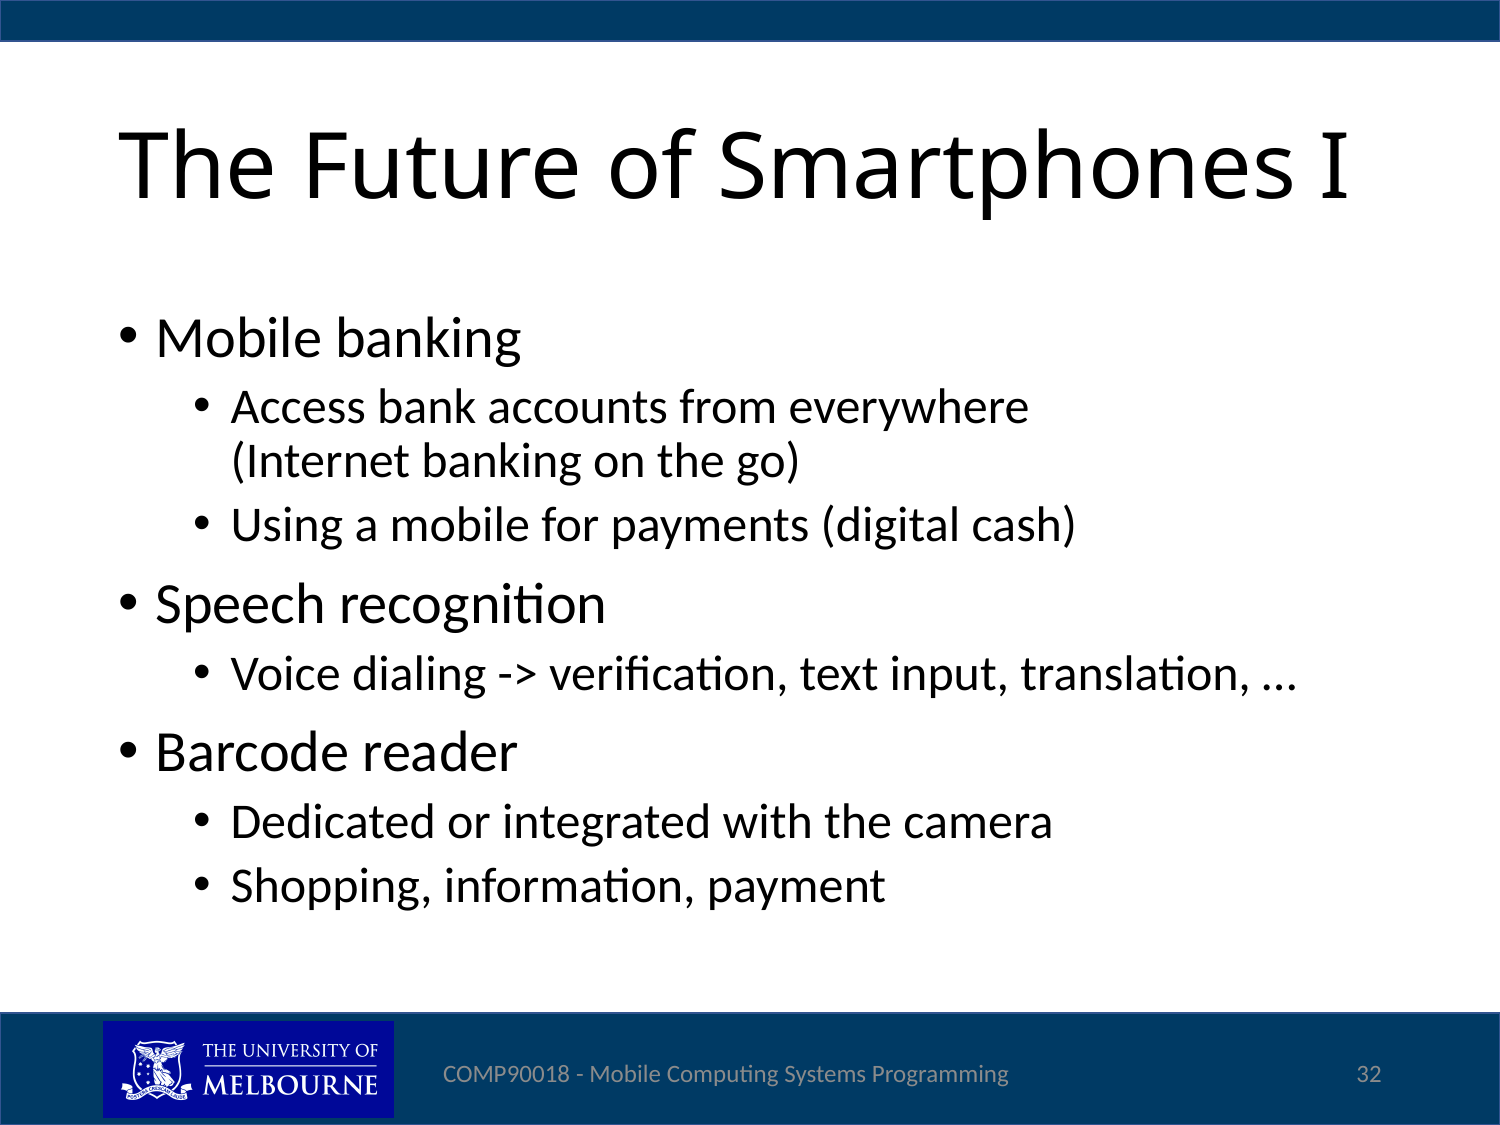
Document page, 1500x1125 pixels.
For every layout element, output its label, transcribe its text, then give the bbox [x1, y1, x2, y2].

picture [103, 1021, 394, 1118]
slide_number 32 [1059, 1042, 1397, 1103]
footer COMP90018 - Mobile Computing Systems Programming [393, 1042, 1059, 1103]
list Mobile banking Access bank accounts from everywhere (Internet banking on the go) Using a mobile for payments (digital cash) Speech recognition Voice dialing -> verification, text input, translation, … Barcode reader Dedicated or integrated with the camera Shopping, information, payment [103, 299, 1397, 1014]
title The Future of Smartphones I [103, 59, 1397, 278]
